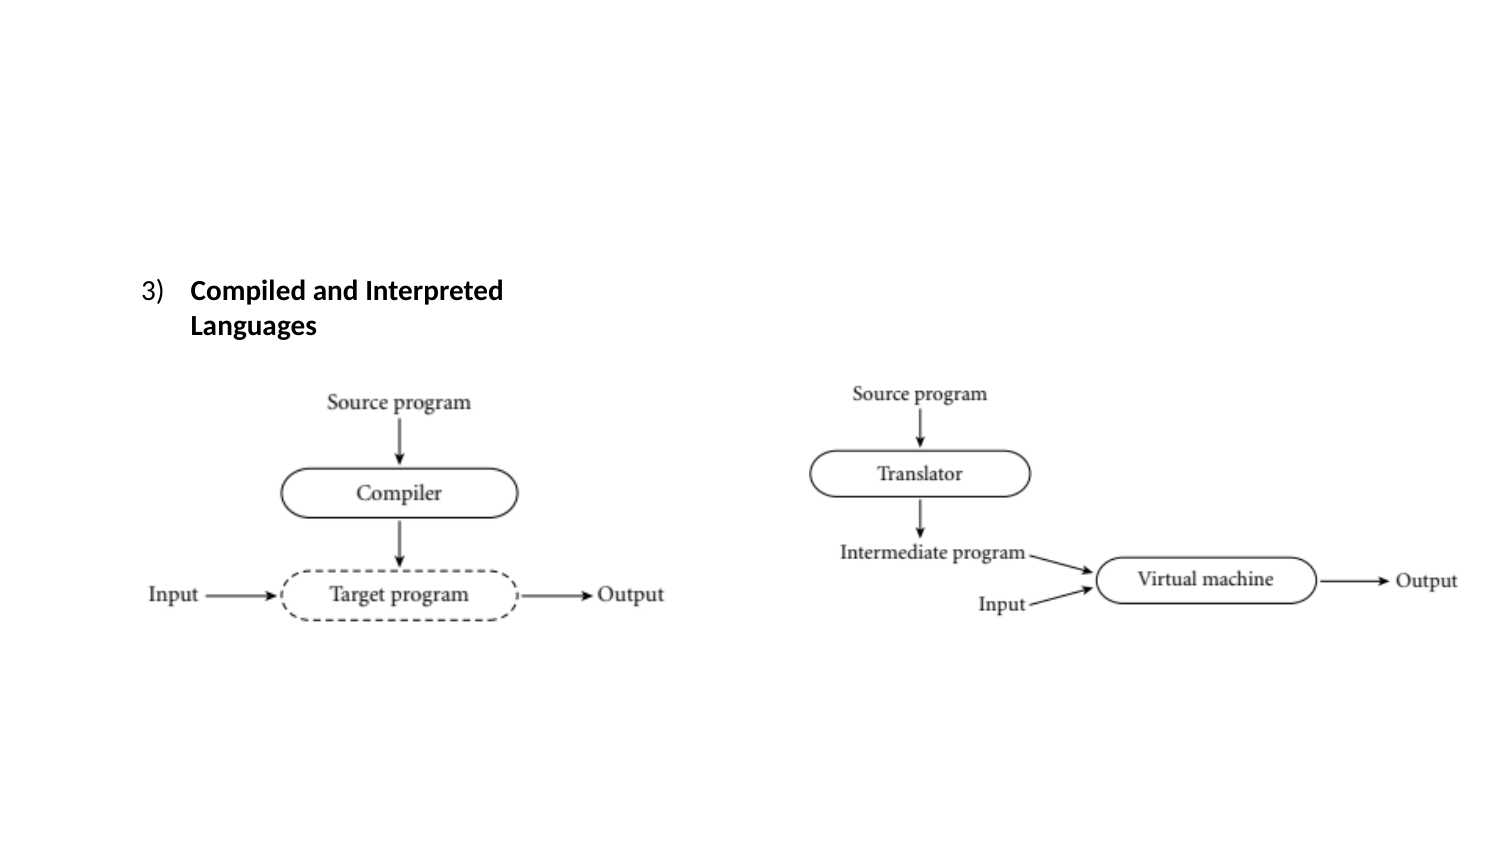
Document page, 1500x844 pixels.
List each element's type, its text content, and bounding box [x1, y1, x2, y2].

text_box 3) [129, 265, 191, 311]
picture [749, 368, 1500, 625]
text_box Compiled and Interpreted Languages [191, 265, 634, 311]
picture [82, 368, 717, 625]
